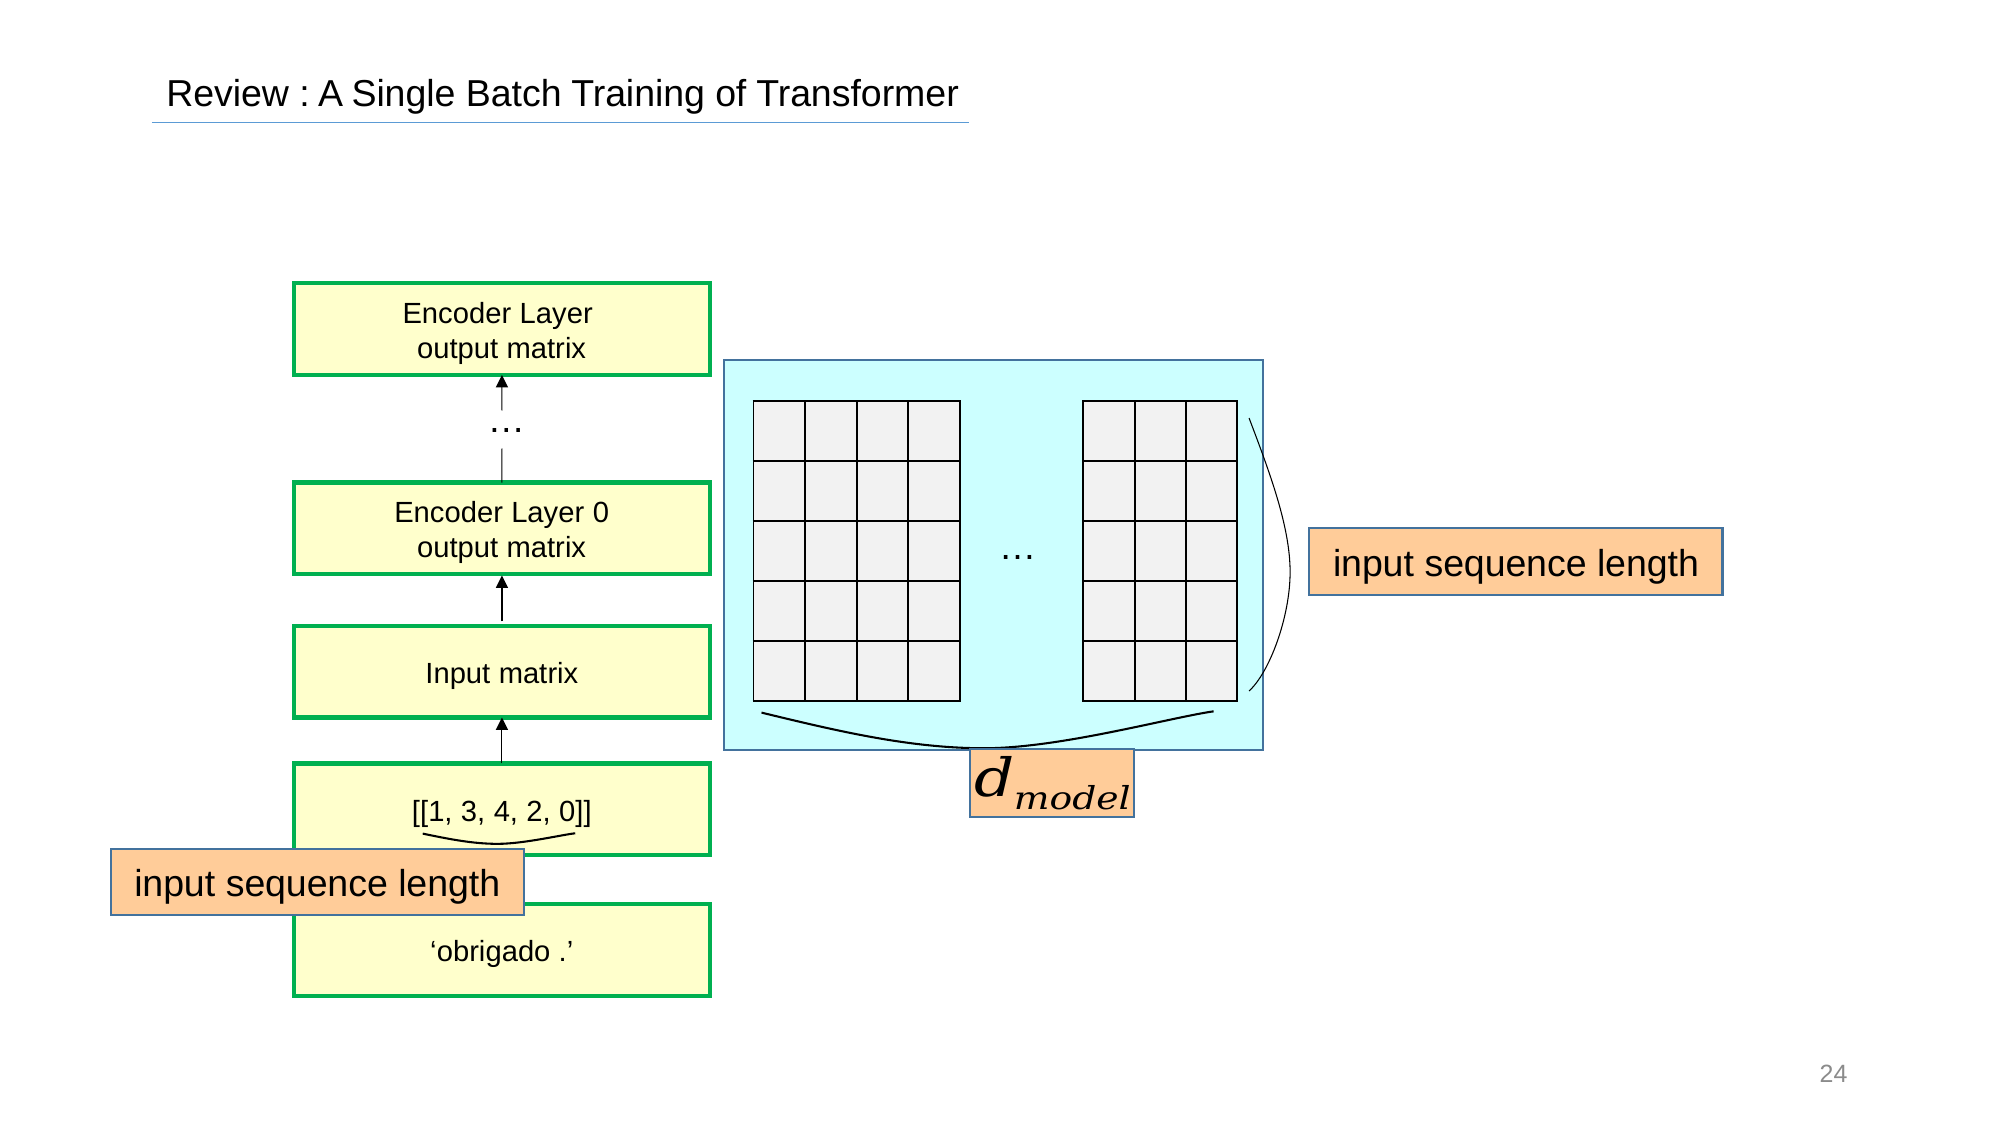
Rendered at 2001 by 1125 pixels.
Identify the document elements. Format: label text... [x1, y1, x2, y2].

text_box Encoder Layer 0 output matrix [293, 482, 711, 575]
table_cell [1187, 522, 1236, 580]
table_cell [806, 522, 856, 580]
table_cell [1136, 582, 1185, 640]
table_cell [1084, 642, 1134, 700]
text_box [723, 359, 1264, 751]
table_header [806, 402, 856, 460]
table_cell [1084, 582, 1134, 640]
text_box … [472, 388, 610, 448]
table_cell [909, 462, 959, 520]
table_cell [754, 582, 804, 640]
table_cell [1136, 462, 1185, 520]
slide_number 24 [1412, 1042, 1863, 1103]
table_cell [858, 522, 907, 580]
table_header [909, 402, 959, 460]
table_cell [754, 642, 804, 700]
table_cell [909, 582, 959, 640]
table_header [1084, 402, 1134, 460]
table_cell [1187, 642, 1236, 700]
text_box … [984, 514, 1082, 575]
table_cell [858, 582, 907, 640]
text_box input sequence length [110, 848, 525, 916]
table_cell [1136, 642, 1185, 700]
table_header [1187, 402, 1236, 460]
table_cell [806, 642, 856, 700]
text_box input sequence length [1308, 527, 1724, 596]
table_header [754, 402, 804, 460]
table_cell [1084, 522, 1134, 580]
table_cell [806, 462, 856, 520]
table_cell [1084, 462, 1134, 520]
table_cell [754, 462, 804, 520]
table_header [858, 402, 907, 460]
table_cell [1187, 582, 1236, 640]
text_box Review : A Single Batch Training of Transformer [151, 61, 1006, 122]
table_cell [1187, 462, 1236, 520]
table_cell [806, 582, 856, 640]
table_cell [858, 462, 907, 520]
table_cell [754, 522, 804, 580]
text_box [1248, 417, 1291, 692]
table_header [1136, 402, 1185, 460]
text_box [422, 832, 576, 845]
table_cell [1136, 522, 1185, 580]
text_box [[1, 3, 4, 2, 0]] [293, 762, 711, 856]
text_box Input matrix [293, 625, 711, 719]
text_box ‘obrigado .’ [293, 903, 711, 997]
table_cell [858, 642, 907, 700]
table_cell [909, 522, 959, 580]
table_cell [909, 642, 959, 700]
text_box [761, 710, 1214, 750]
